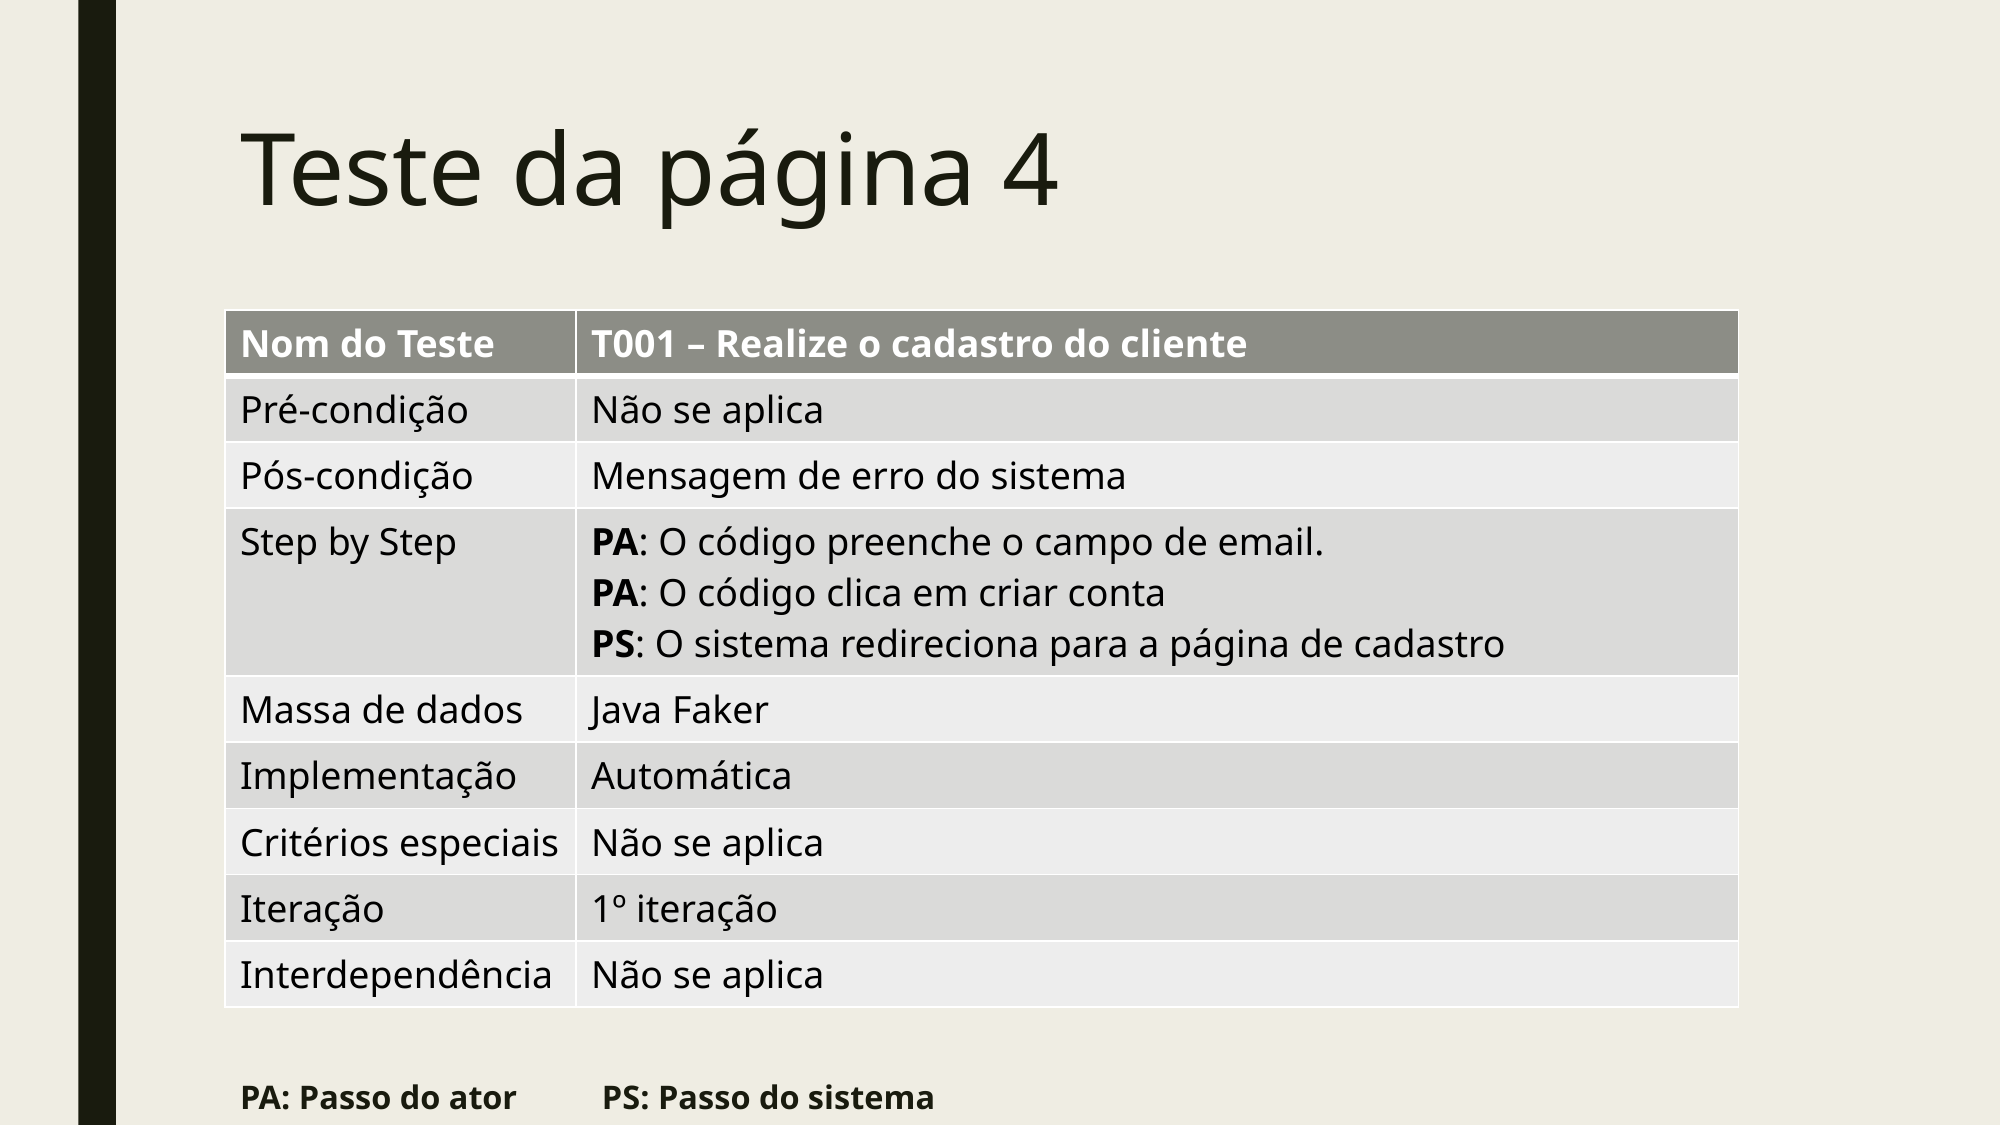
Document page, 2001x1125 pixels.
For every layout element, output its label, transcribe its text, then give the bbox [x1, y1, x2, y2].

table_cell Não se aplica [577, 379, 1738, 441]
table_cell Pós-condição [226, 443, 575, 507]
table_cell Não se aplica [577, 809, 1738, 874]
table_cell Interdependência [226, 942, 575, 1006]
table_header T001 – Realize o cadastro do cliente [577, 311, 1738, 373]
table_cell PA: O código preenche o campo de email. PA: O código clica em criar conta PS: O sistema redireciona para a página de cadastro [577, 509, 1738, 675]
table_cell Automática [577, 743, 1738, 808]
table_cell Pré-condição [226, 379, 575, 441]
table_cell Massa de dados [226, 677, 575, 741]
table_cell Critérios especiais [226, 809, 575, 874]
table_cell Não se aplica [577, 942, 1738, 1006]
title Teste da página 4 [225, 112, 1800, 259]
table_header Nom do Teste [226, 311, 575, 373]
table_cell Java Faker [577, 677, 1738, 741]
table_cell Step by Step [226, 509, 575, 675]
table_cell Implementação [226, 743, 575, 808]
table_cell Iteração [226, 875, 575, 940]
table_cell Mensagem de erro do sistema [577, 443, 1738, 507]
list PA: Passo do ator PS: Passo do sistema [225, 259, 1933, 1125]
table_cell 1º iteração [577, 875, 1738, 940]
